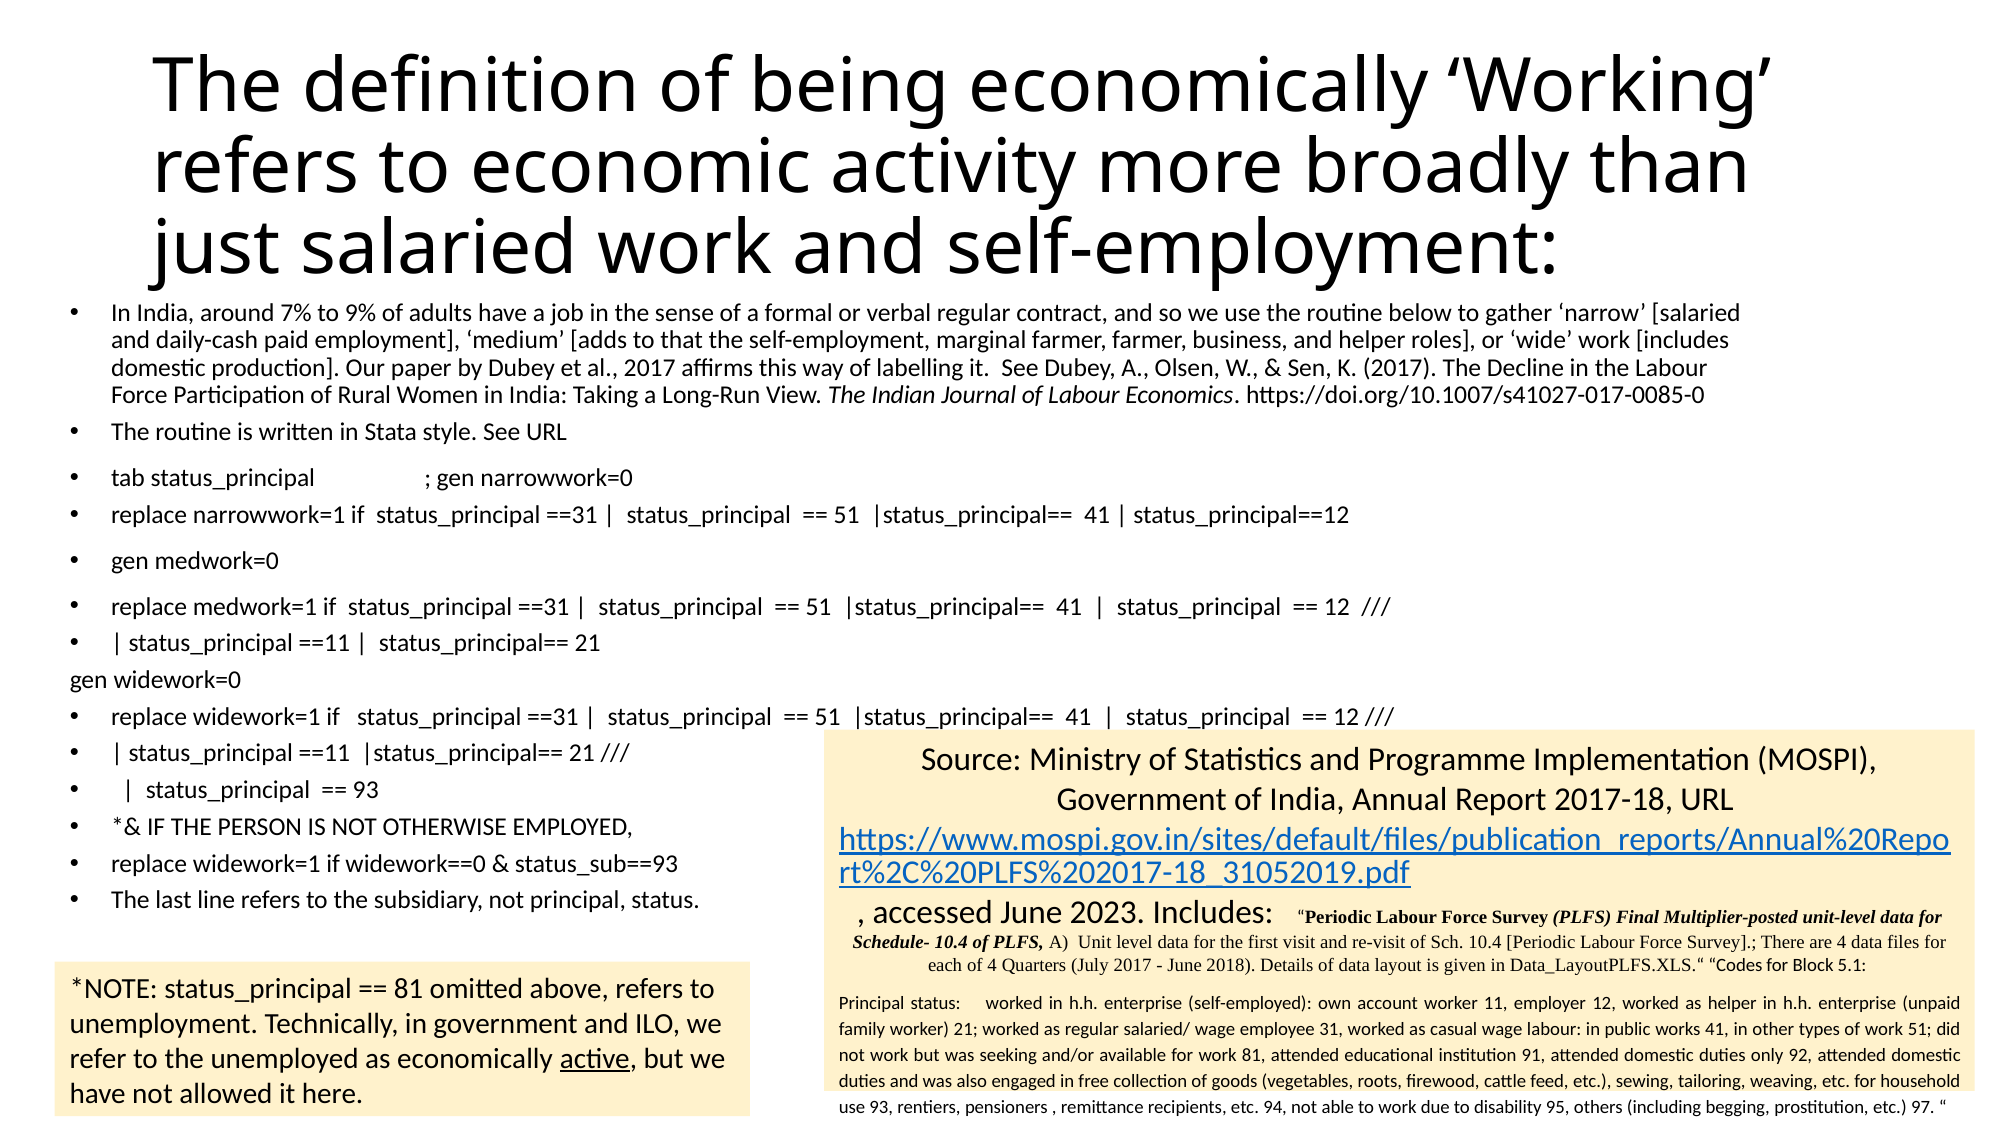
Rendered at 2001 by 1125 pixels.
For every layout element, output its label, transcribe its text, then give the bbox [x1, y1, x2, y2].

text_box *NOTE: status_principal == 81 omitted above, refers to unemployment. Technically, in government and ILO, we refer to the unemployed as economically active, but we have not allowed it here. [54, 961, 750, 1117]
list In India, around 7% to 9% of adults have a job in the sense of a formal or verbal regular contract, and so we use the routine below to gather ‘narrow’ [salaried and daily-cash paid employment], ‘medium’ [adds to that the self-employment, marginal farmer, farmer, business, and helper roles], or ‘wide’ work [includes domestic production]. Our paper by Dubey et al., 2017 affirms this way of labelling it. See Dubey, A., Olsen, W., & Sen, K. (2017). The Decline in the Labour Force Participation of Rural Women in India: Taking a Long-Run View. The Indian Journal of Labour Economics. https://doi.org/10.1007/s41027-017-0085-0 The routine is written in Stata style. See URL tab status_principal ; gen narrowwork=0 replace narrowwork=1 if status_principal ==31 | status_principal == 51 |status_principal== 41 | status_principal==12 gen medwork=0 replace medwork=1 if status_principal ==31 | status_principal == 51 |status_principal== 41 | status_principal == 12 /// | status_principal ==11 | status_principal== 21 gen widework=0 replace widework=1 if status_principal ==31 | status_principal == 51 |status_principal== 41 | status_principal == 12 /// | status_principal ==11 |status_principal== 21 /// | status_principal == 93 *& IF THE PERSON IS NOT OTHERWISE EMPLOYED, replace widework=1 if widework==0 & status_sub==93 The last line refers to the subsidiary, not principal, status. [54, 291, 1780, 944]
slide_number 29 [1412, 1091, 1863, 1103]
title The definition of being economically ‘Working’ refers to economic activity more broadly than just salaried work and self-employment: [137, 59, 1863, 278]
text_box Source: Ministry of Statistics and Programme Implementation (MOSPI), Government of India, Annual Report 2017-18, URL https://www.mospi.gov.in/sites/default/files/publication_reports/Annual%20Report%2C%20PLFS%202017-18_31052019.pdf, accessed June 2023. Includes: “Periodic Labour Force Survey (PLFS) Final Multiplier-posted unit-level data for Schedule- 10.4 of PLFS, A) Unit level data for the first visit and re-visit of Sch. 10.4 [Periodic Labour Force Survey].; There are 4 data files for each of 4 Quarters (July 2017 - June 2018). Details of data layout is given in Data_LayoutPLFS.XLS.“ “Codes for Block 5.1: Principal status: worked in h.h. enterprise (self-employed): own account worker 11, employer 12, worked as helper in h.h. enterprise (unpaid family worker) 21; worked as regular salaried/ wage employee 31, worked as casual wage labour: in public works 41, in other types of work 51; did not work but was seeking and/or available for work 81, attended educational institution 91, attended domestic duties only 92, attended domestic duties and was also engaged in free collection of goods (vegetables, roots, firewood, cattle feed, etc.), sewing, tailoring, weaving, etc. for household use 93, rentiers, pensioners , remittance recipients, etc. 94, not able to work due to disability 95, others (including begging, prostitution, etc.) 97. “ [824, 729, 1975, 1091]
